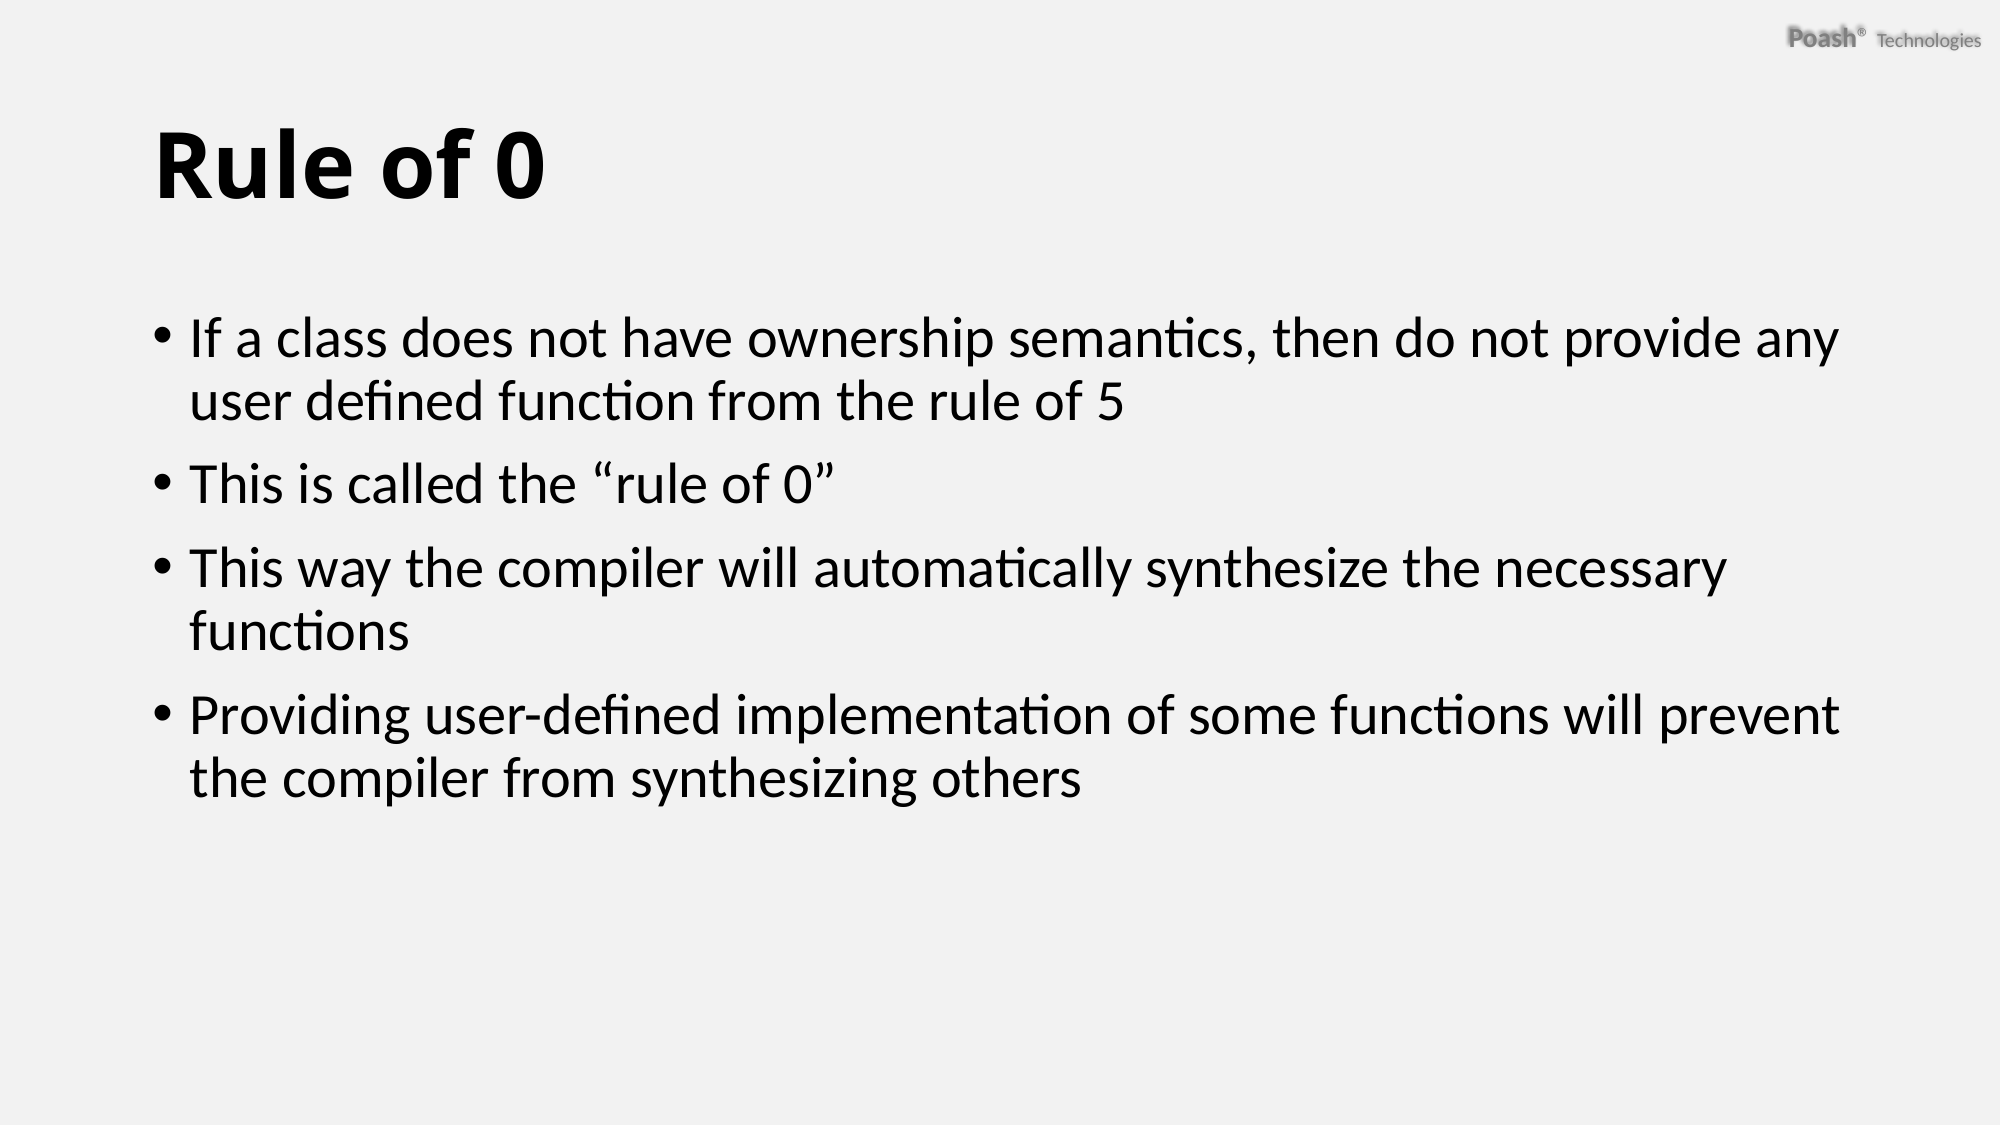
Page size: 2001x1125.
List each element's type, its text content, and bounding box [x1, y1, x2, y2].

title Rule of 0 [137, 59, 1863, 278]
list If a class does not have ownership semantics, then do not provide any user defined function from the rule of 5 This is called the “rule of 0” This way the compiler will automatically synthesize the necessary functions Providing user-defined implementation of some functions will prevent the compiler from synthesizing others [137, 299, 1863, 1014]
